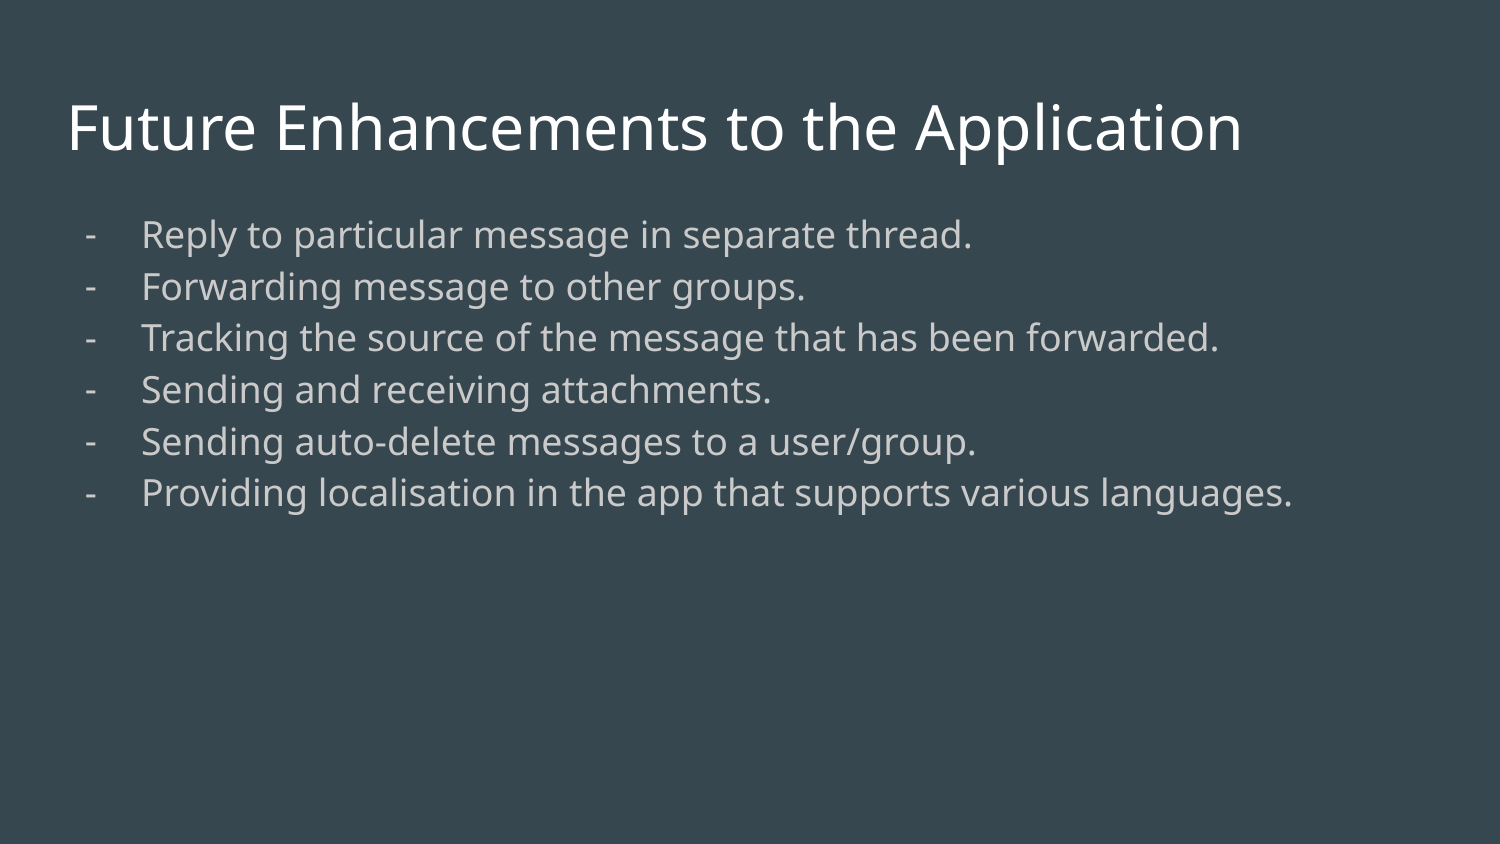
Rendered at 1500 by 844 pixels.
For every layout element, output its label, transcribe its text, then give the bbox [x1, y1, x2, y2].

title Future Enhancements to the Application [51, 72, 1449, 167]
list Reply to particular message in separate thread. Forwarding message to other groups. Tracking the source of the message that has been forwarded. Sending and receiving attachments. Sending auto-delete messages to a user/group. Providing localisation in the app that supports various languages. [51, 189, 1449, 750]
